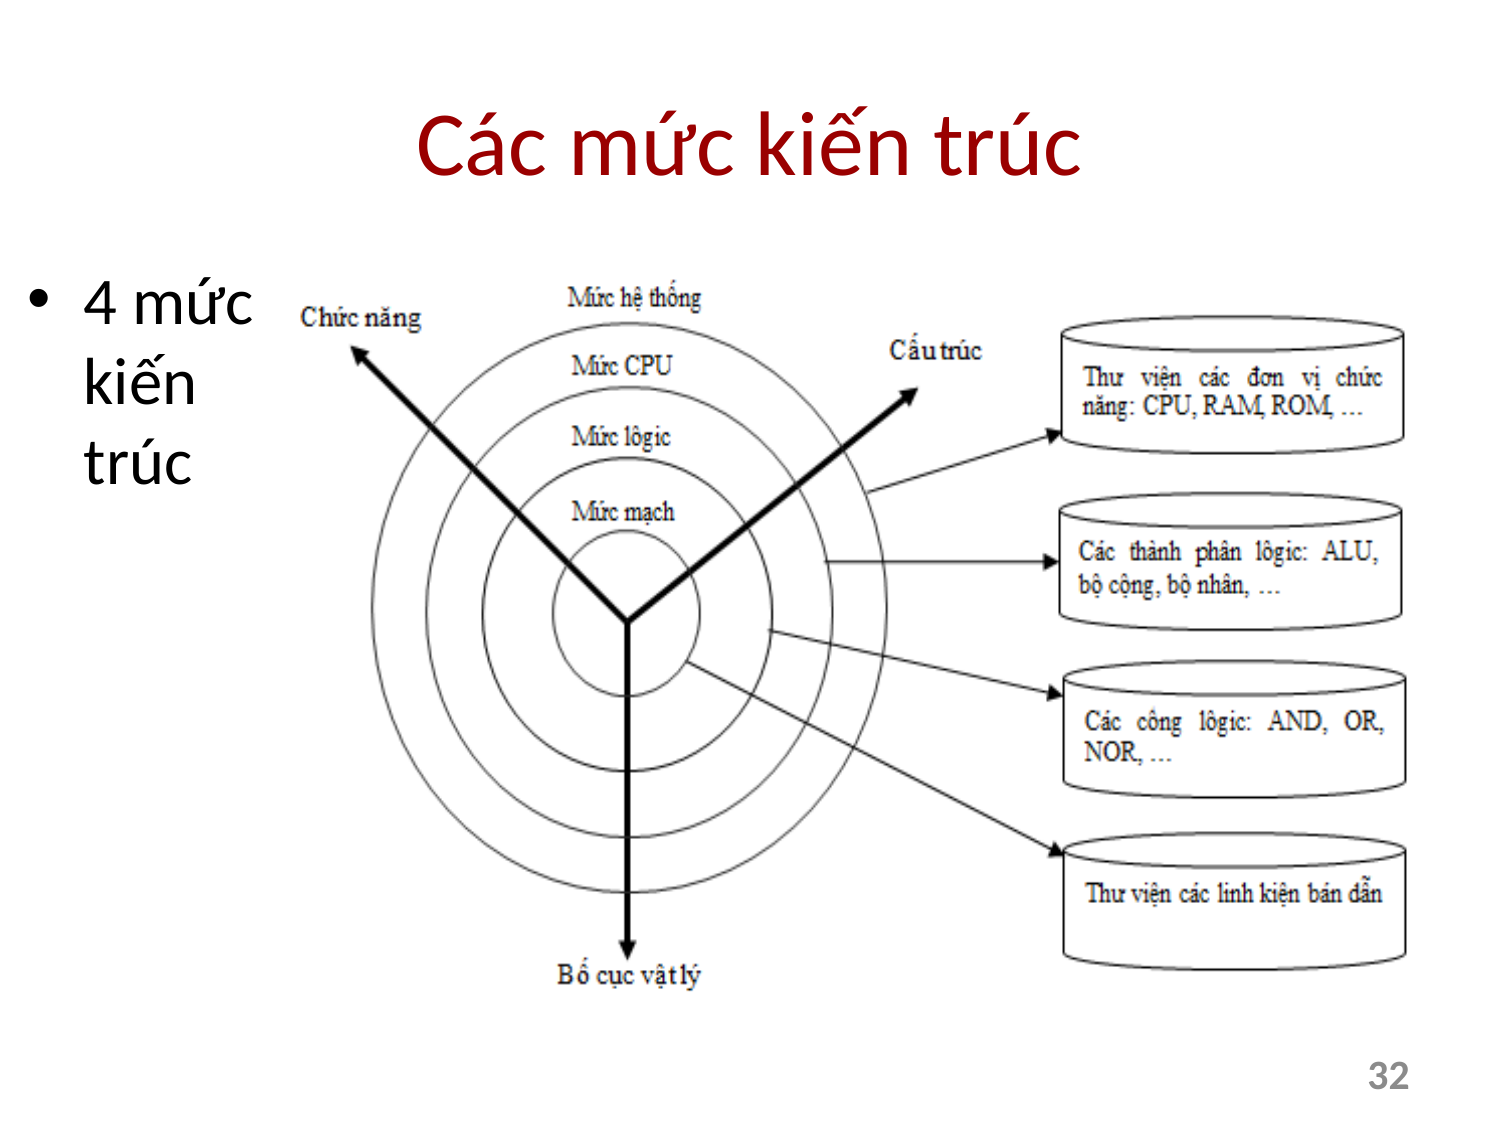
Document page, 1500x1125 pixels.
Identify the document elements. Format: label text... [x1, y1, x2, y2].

list 4 mức kiến trúc [12, 249, 288, 993]
picture [274, 274, 1426, 1001]
slide_number 32 [1074, 1042, 1425, 1103]
title Các mức kiến trúc [75, 45, 1425, 233]
